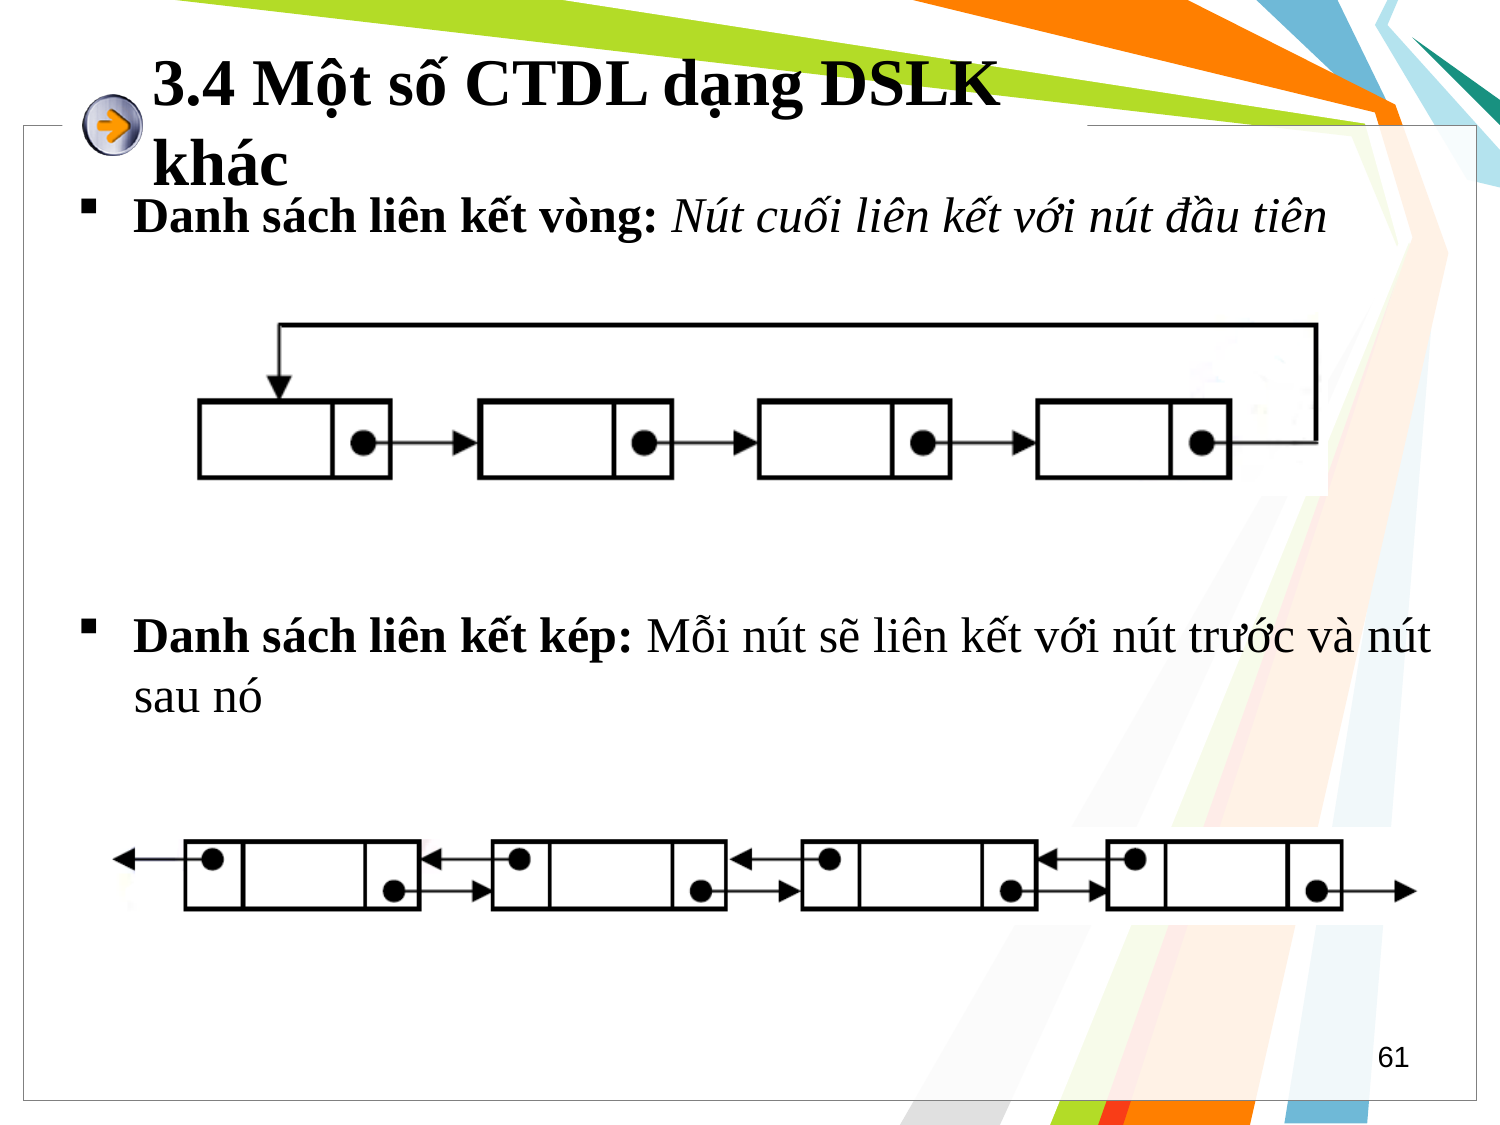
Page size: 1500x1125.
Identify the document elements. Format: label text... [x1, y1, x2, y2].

picture [112, 827, 1425, 926]
text_box Danh sách liên kết vòng: Nút cuối liên kết với nút đầu tiên Danh sách liên kết kép: Mỗi nút sẽ liên kết với nút trước và nút sau nó [62, 175, 1450, 1081]
title 3.4 Một số CTDL dạng DSLK khác [137, 75, 1172, 163]
picture [185, 312, 1328, 496]
picture [82, 94, 137, 156]
